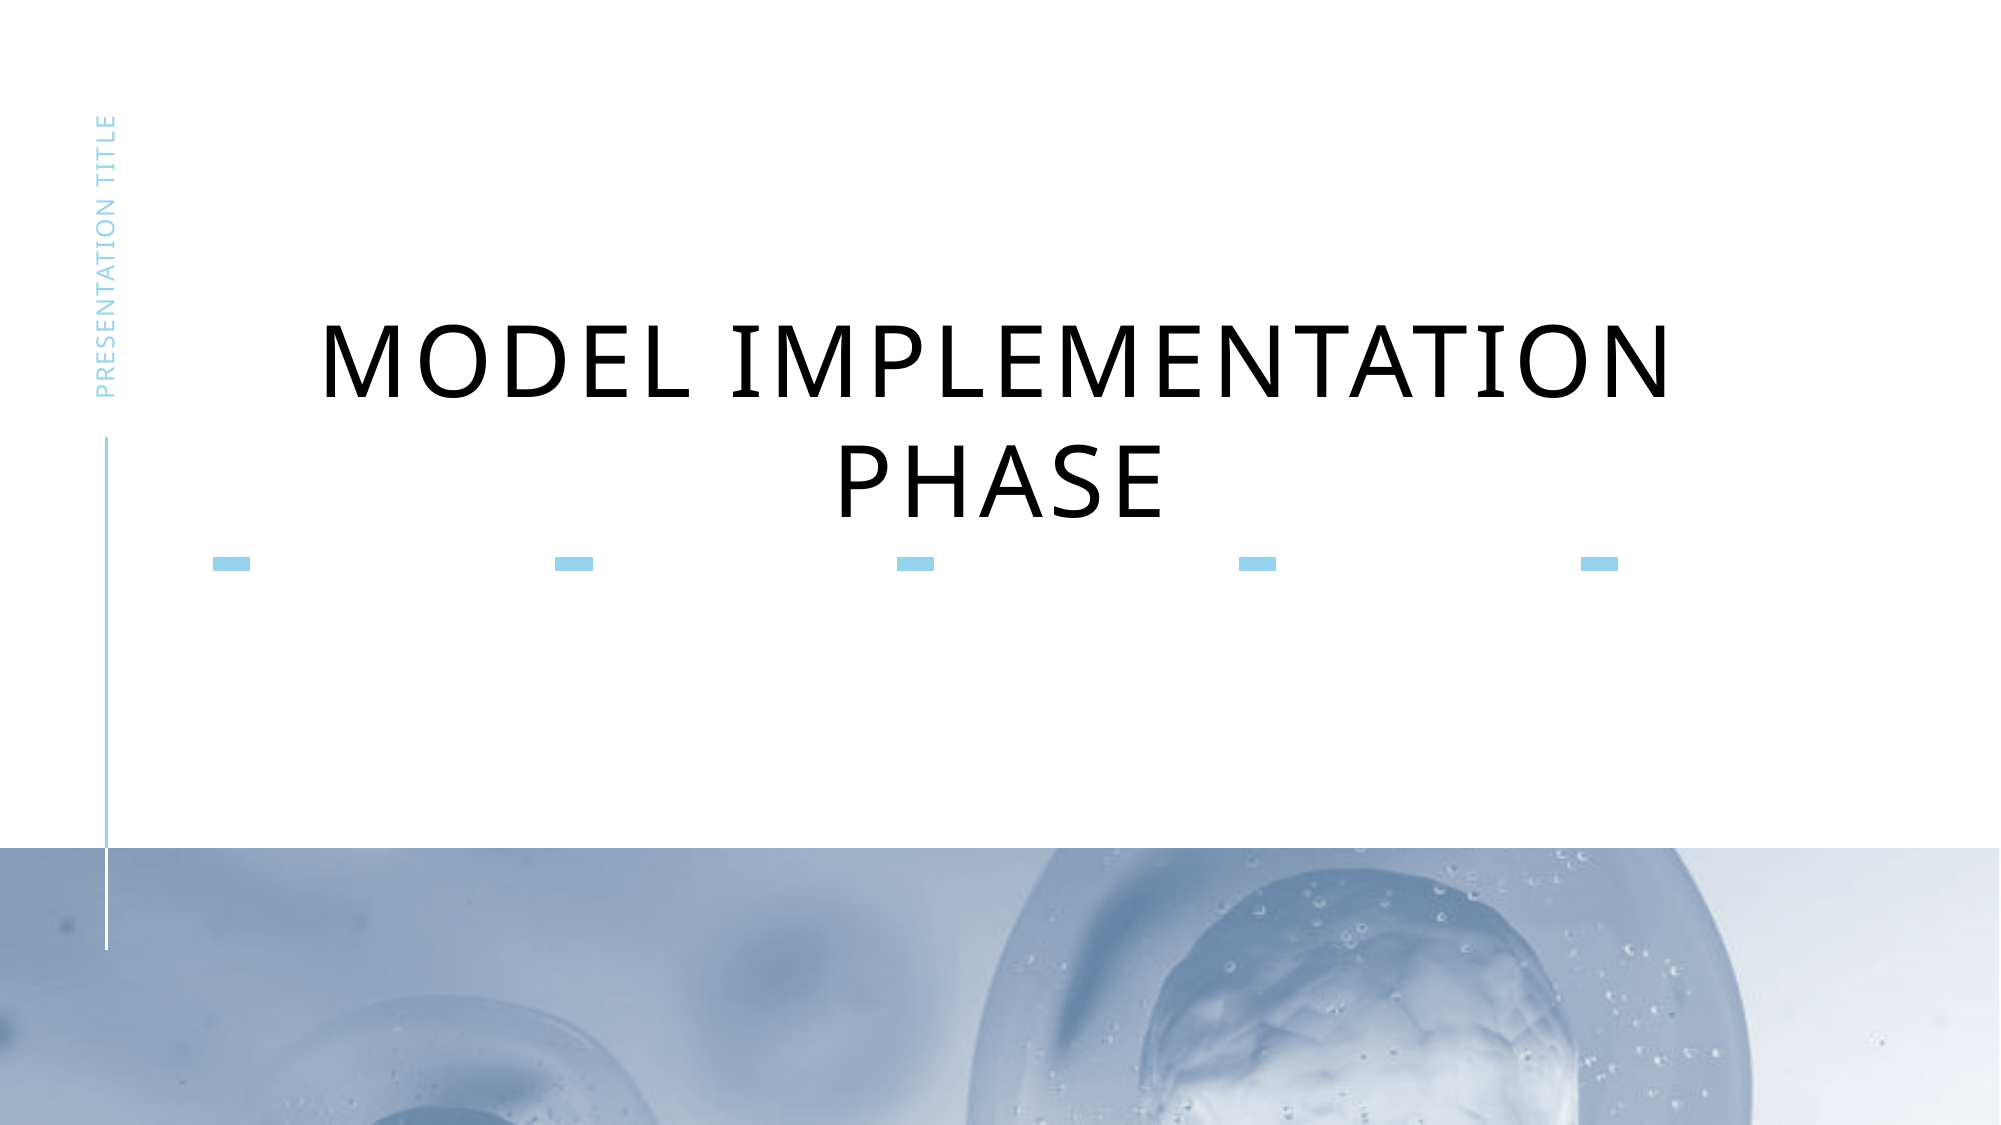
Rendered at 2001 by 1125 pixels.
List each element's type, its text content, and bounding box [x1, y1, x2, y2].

title Model Implementation Phase [177, 297, 1822, 503]
picture [0, 848, 2000, 1125]
footer presentation title [90, 107, 122, 400]
